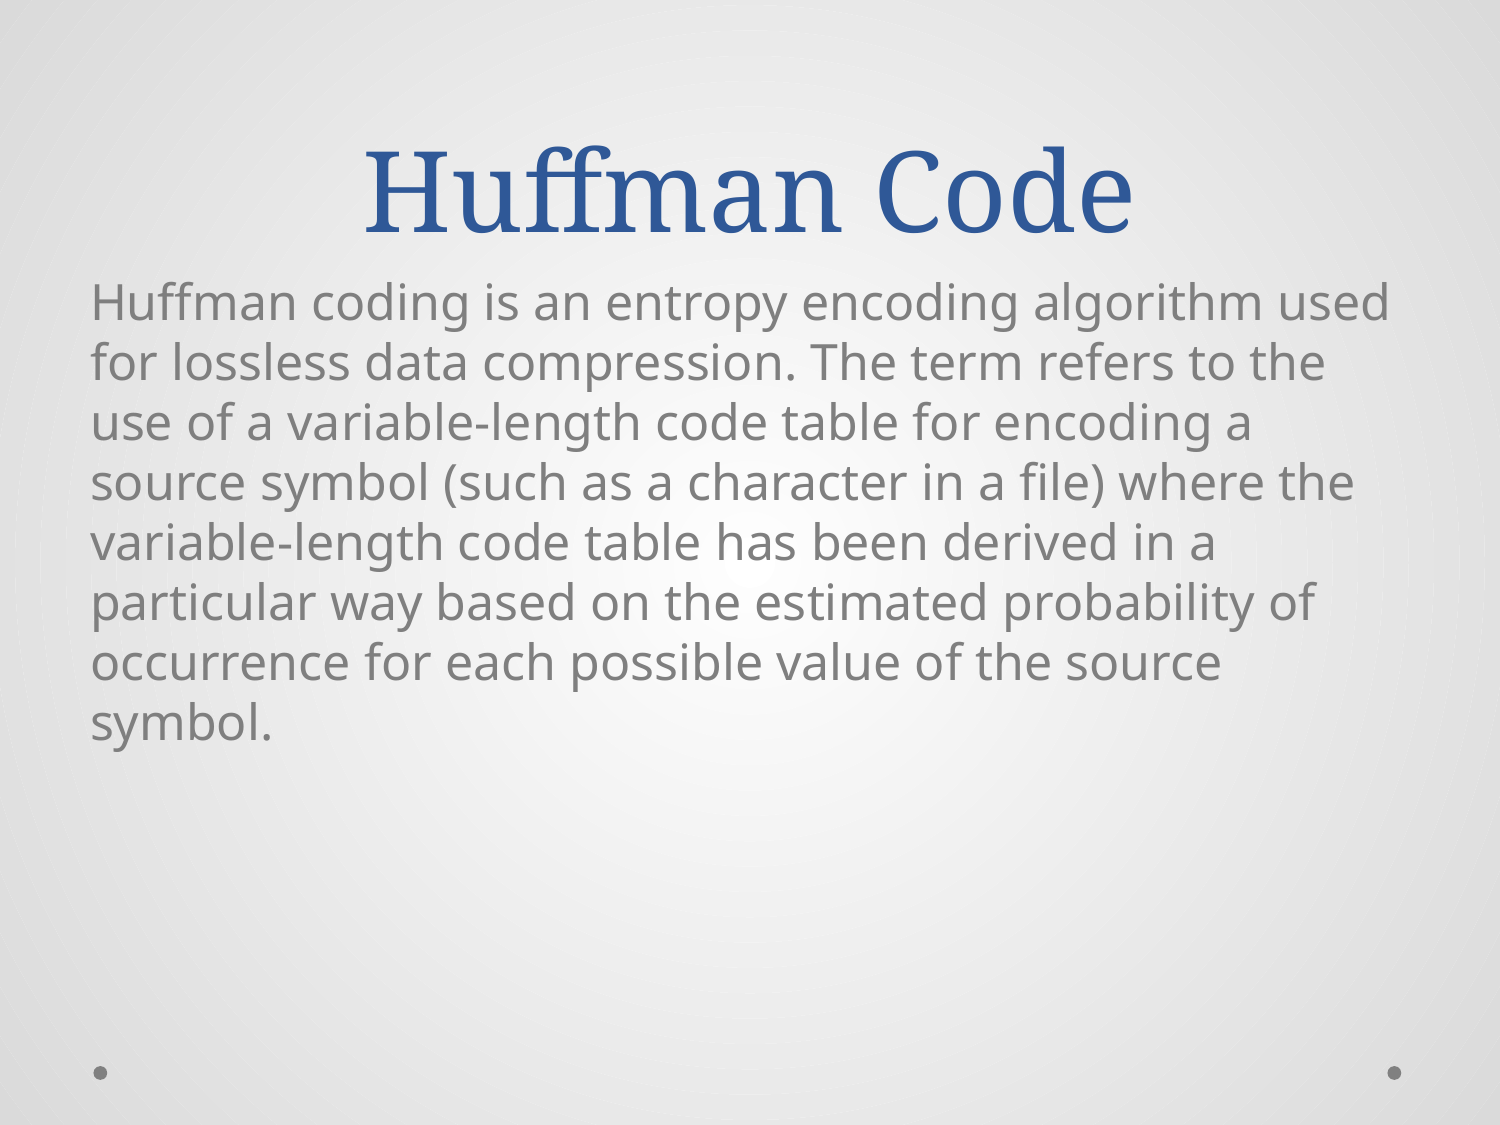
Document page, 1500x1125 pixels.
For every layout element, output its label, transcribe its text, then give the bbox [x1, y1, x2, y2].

list Huffman coding is an entropy encoding algorithm used for lossless data compression. The term refers to the use of a variable-length code table for encoding a source symbol (such as a character in a file) where the variable-length code table has been derived in a particular way based on the estimated probability of occurrence for each possible value of the source symbol. [74, 262, 1426, 1006]
title Huffman Code [75, 0, 1425, 262]
